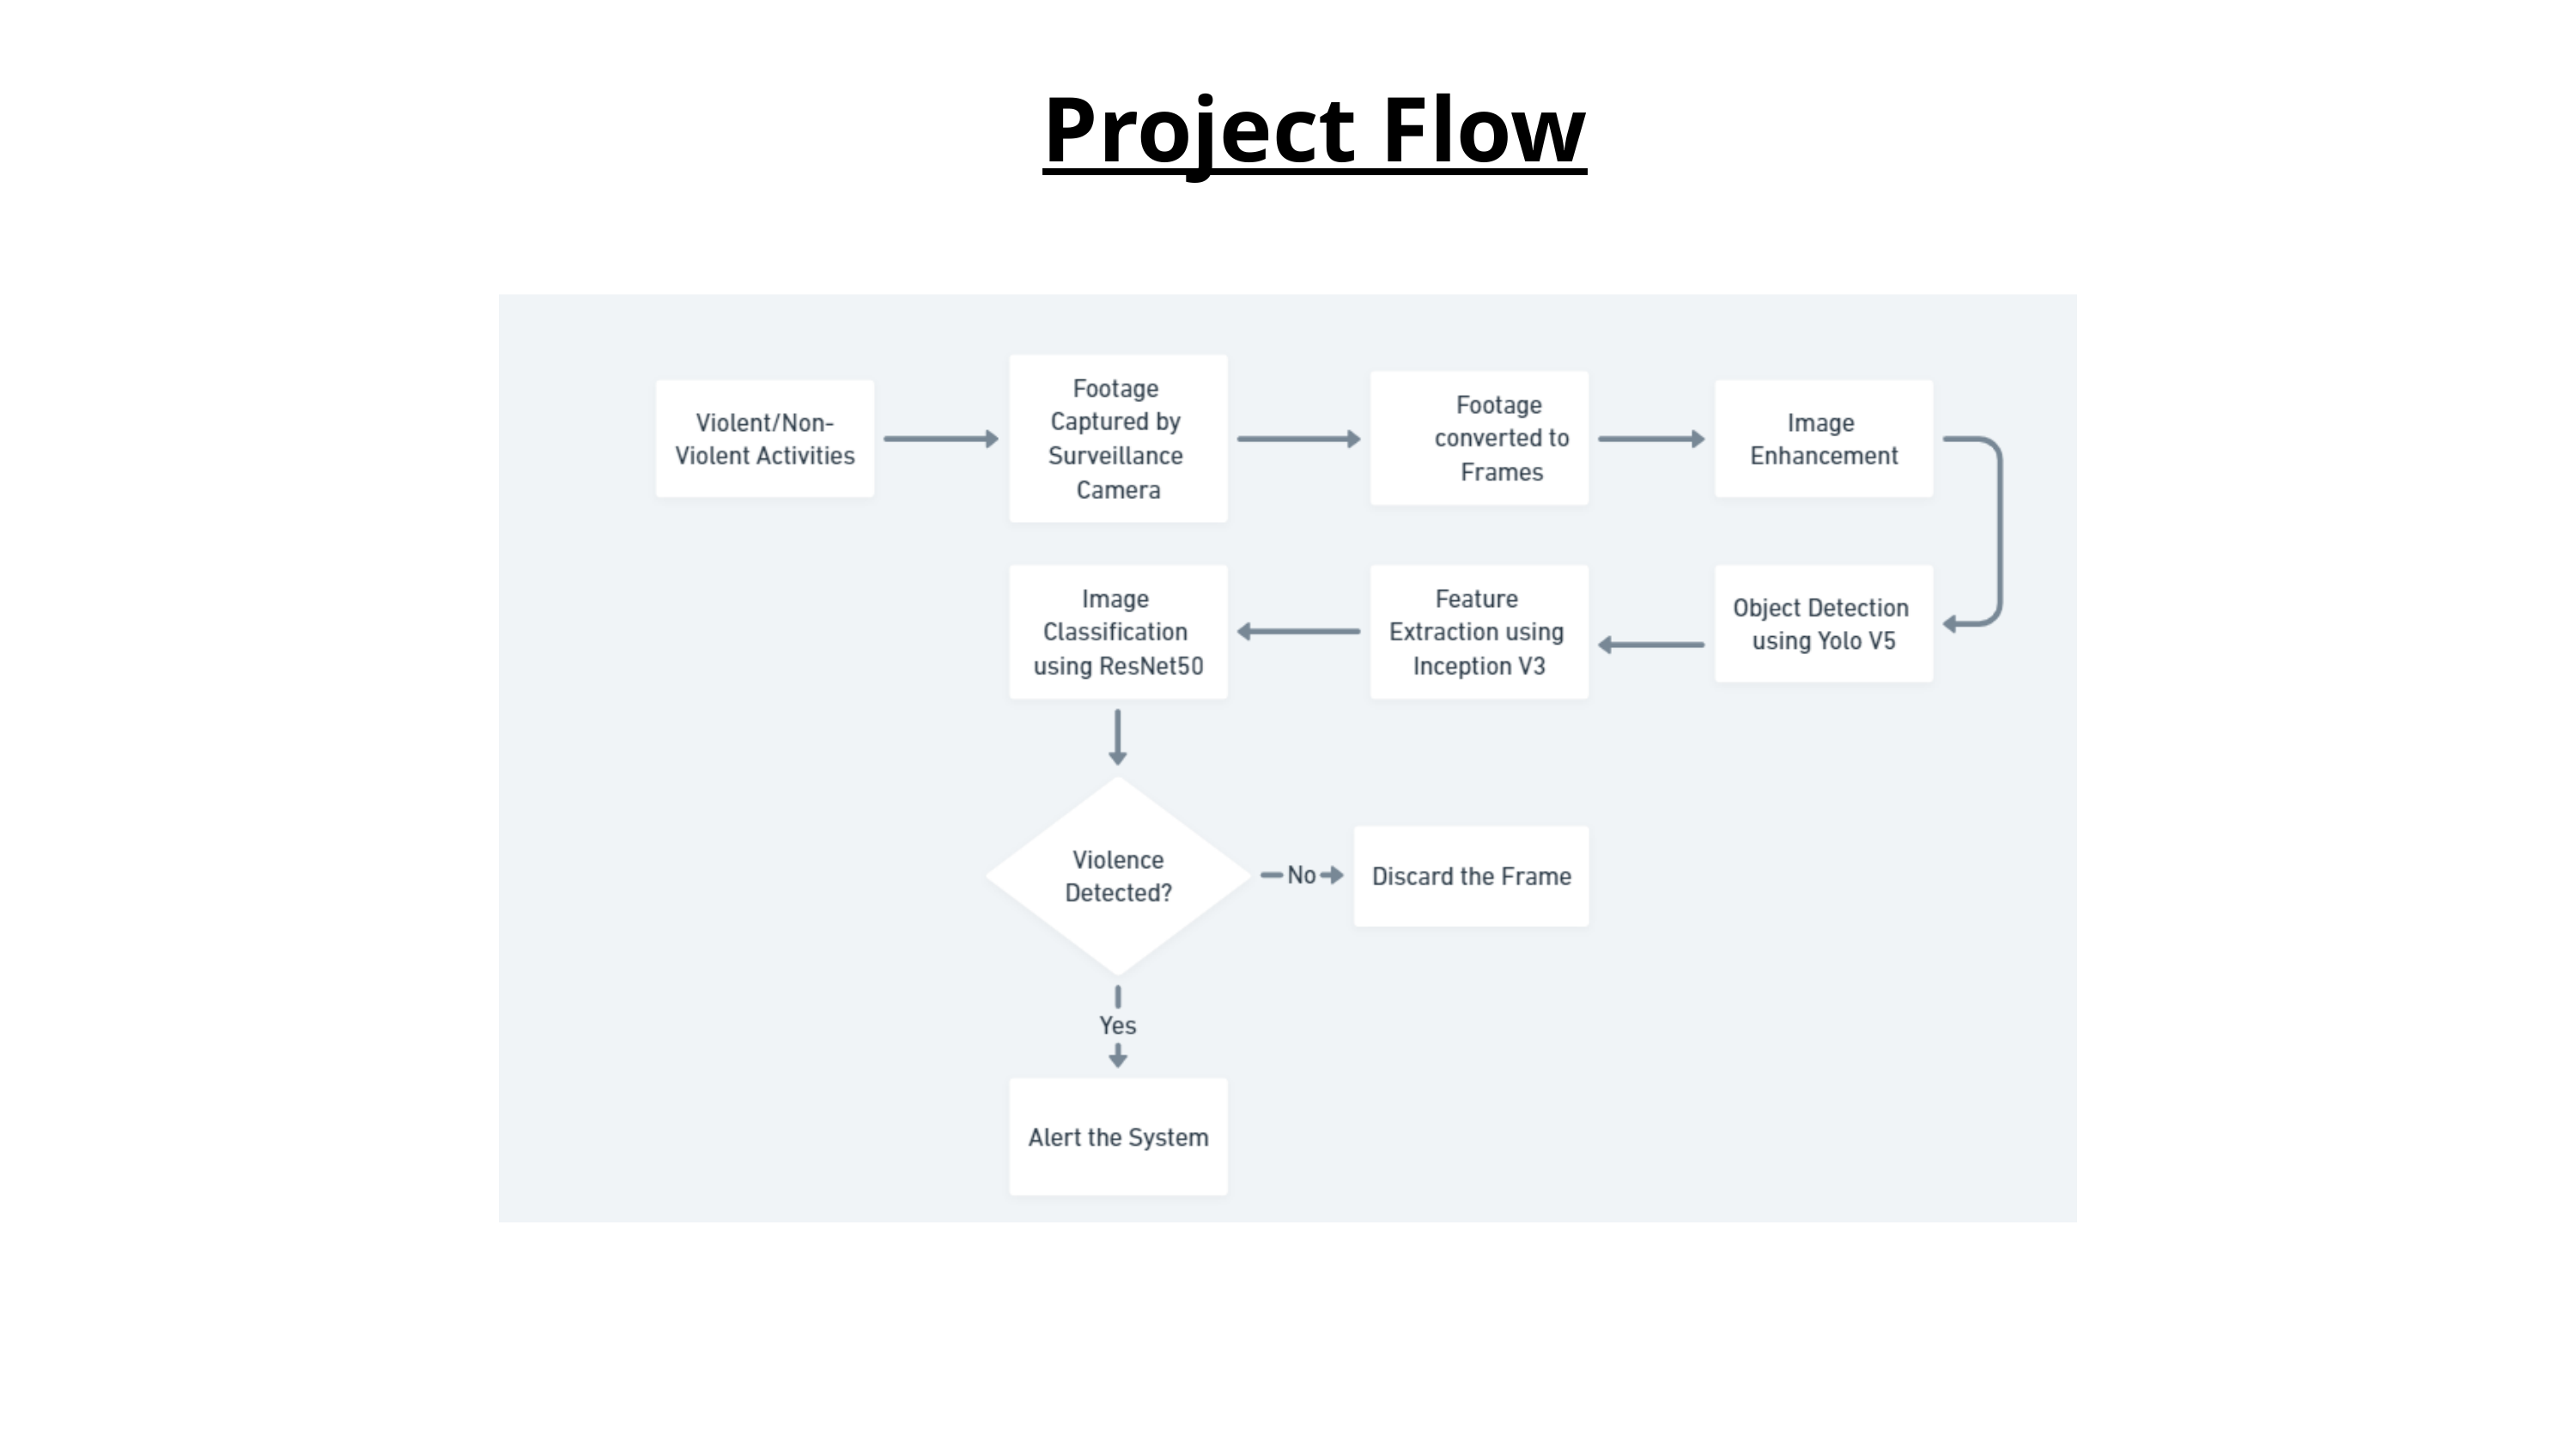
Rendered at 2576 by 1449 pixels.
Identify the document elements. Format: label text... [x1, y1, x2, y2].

title Project Flow [85, 58, 2544, 193]
picture [499, 294, 2077, 1223]
